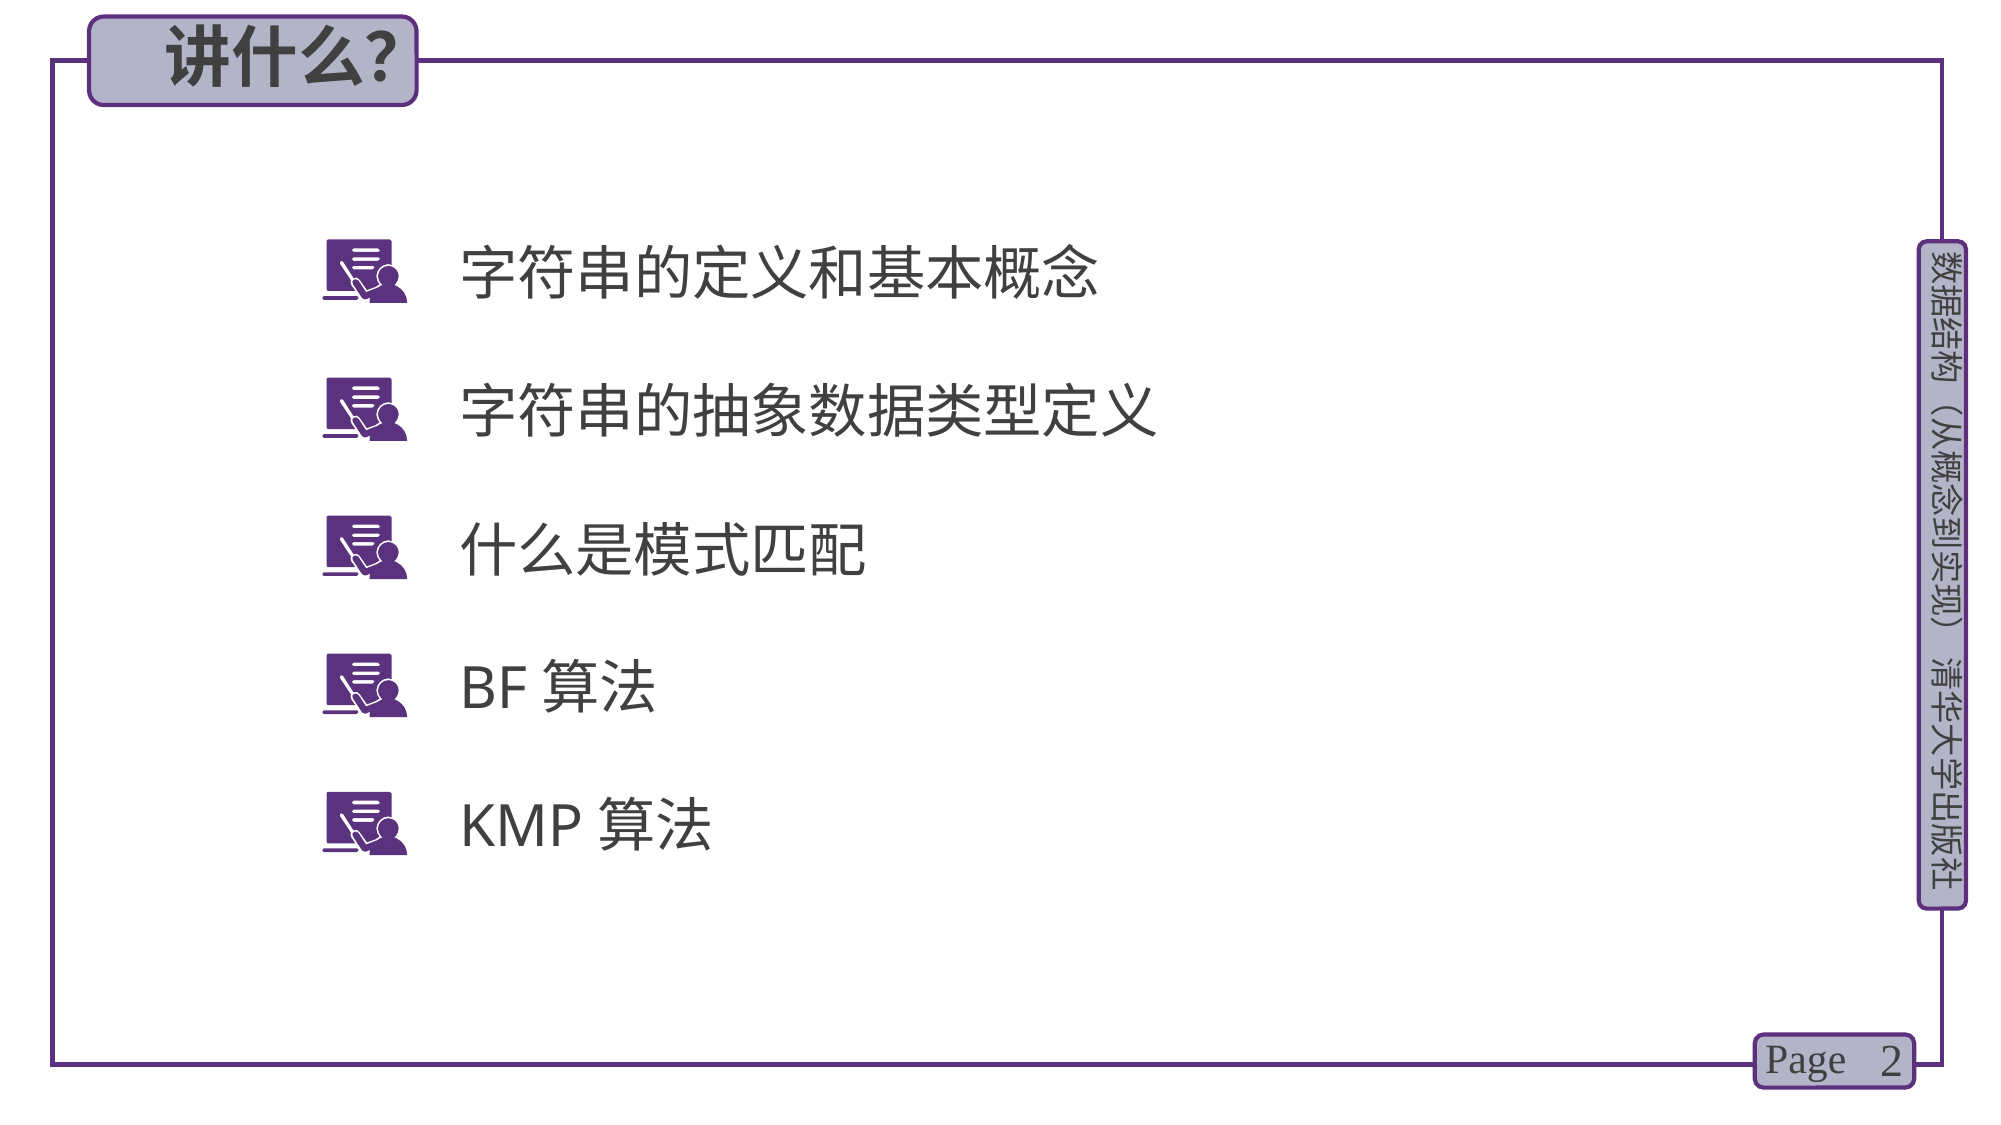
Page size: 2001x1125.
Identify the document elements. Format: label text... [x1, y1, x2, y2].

text_box 讲什么？ [122, 7, 408, 103]
text_box 字符串的定义和基本概念 [444, 228, 1560, 314]
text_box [322, 515, 408, 580]
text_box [322, 791, 408, 856]
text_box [322, 239, 408, 303]
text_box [322, 653, 408, 718]
text_box 字符串的抽象数据类型定义 [444, 366, 1310, 452]
text_box [88, 15, 418, 107]
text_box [322, 377, 408, 441]
text_box 什么是模式匹配 [444, 505, 1071, 590]
text_box BF算法 [444, 643, 1071, 728]
text_box KMP算法 [444, 781, 1071, 866]
